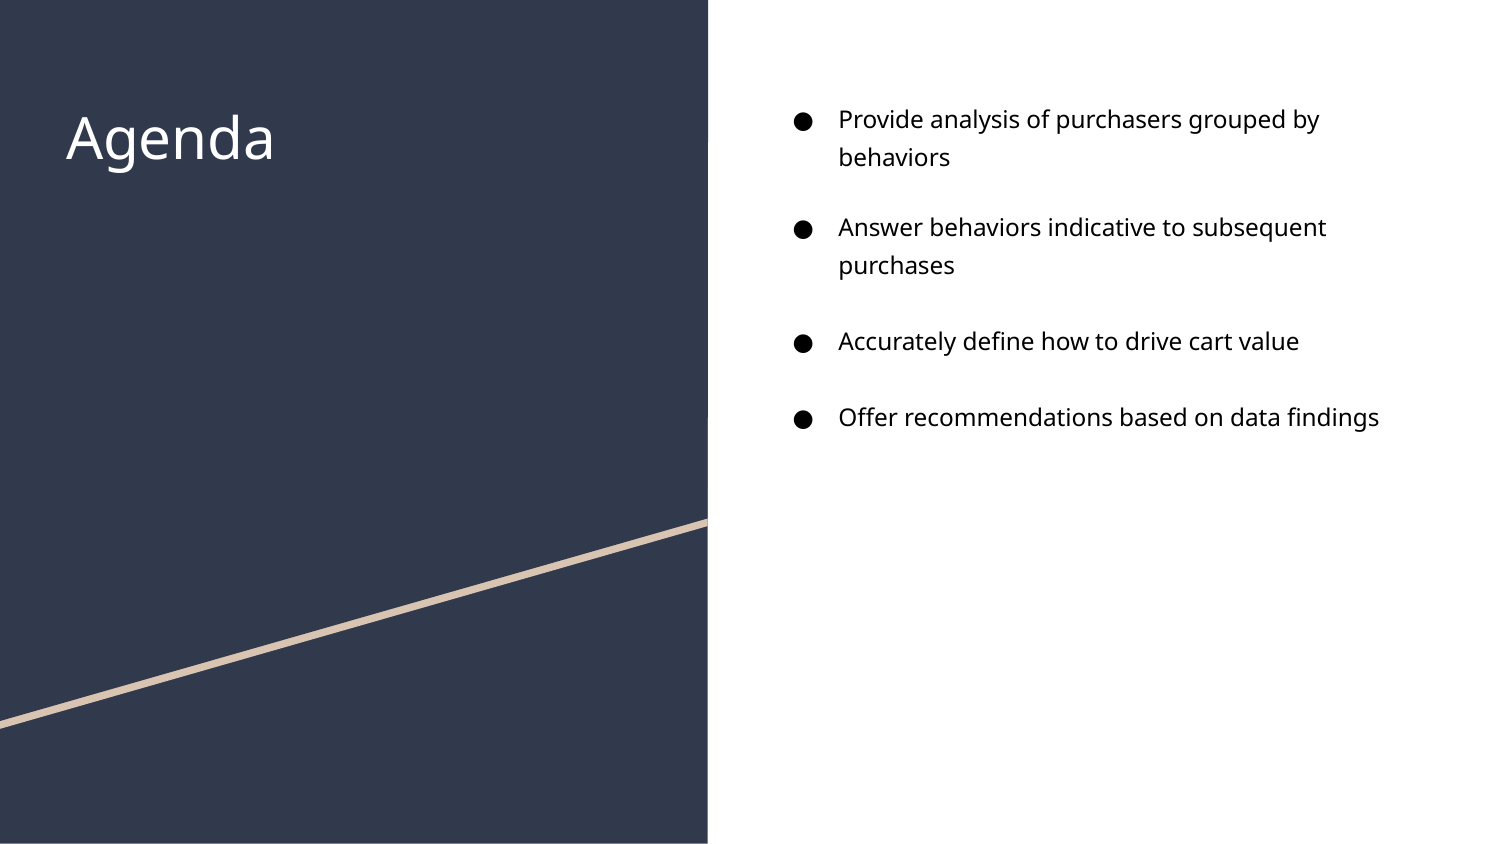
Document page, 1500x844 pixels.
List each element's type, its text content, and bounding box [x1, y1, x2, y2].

title Agenda [51, 82, 660, 494]
list Provide analysis of purchasers grouped by behaviors Answer behaviors indicative to subsequent purchases Accurately define how to drive cart value Offer recommendations based on data findings [755, 82, 1446, 456]
